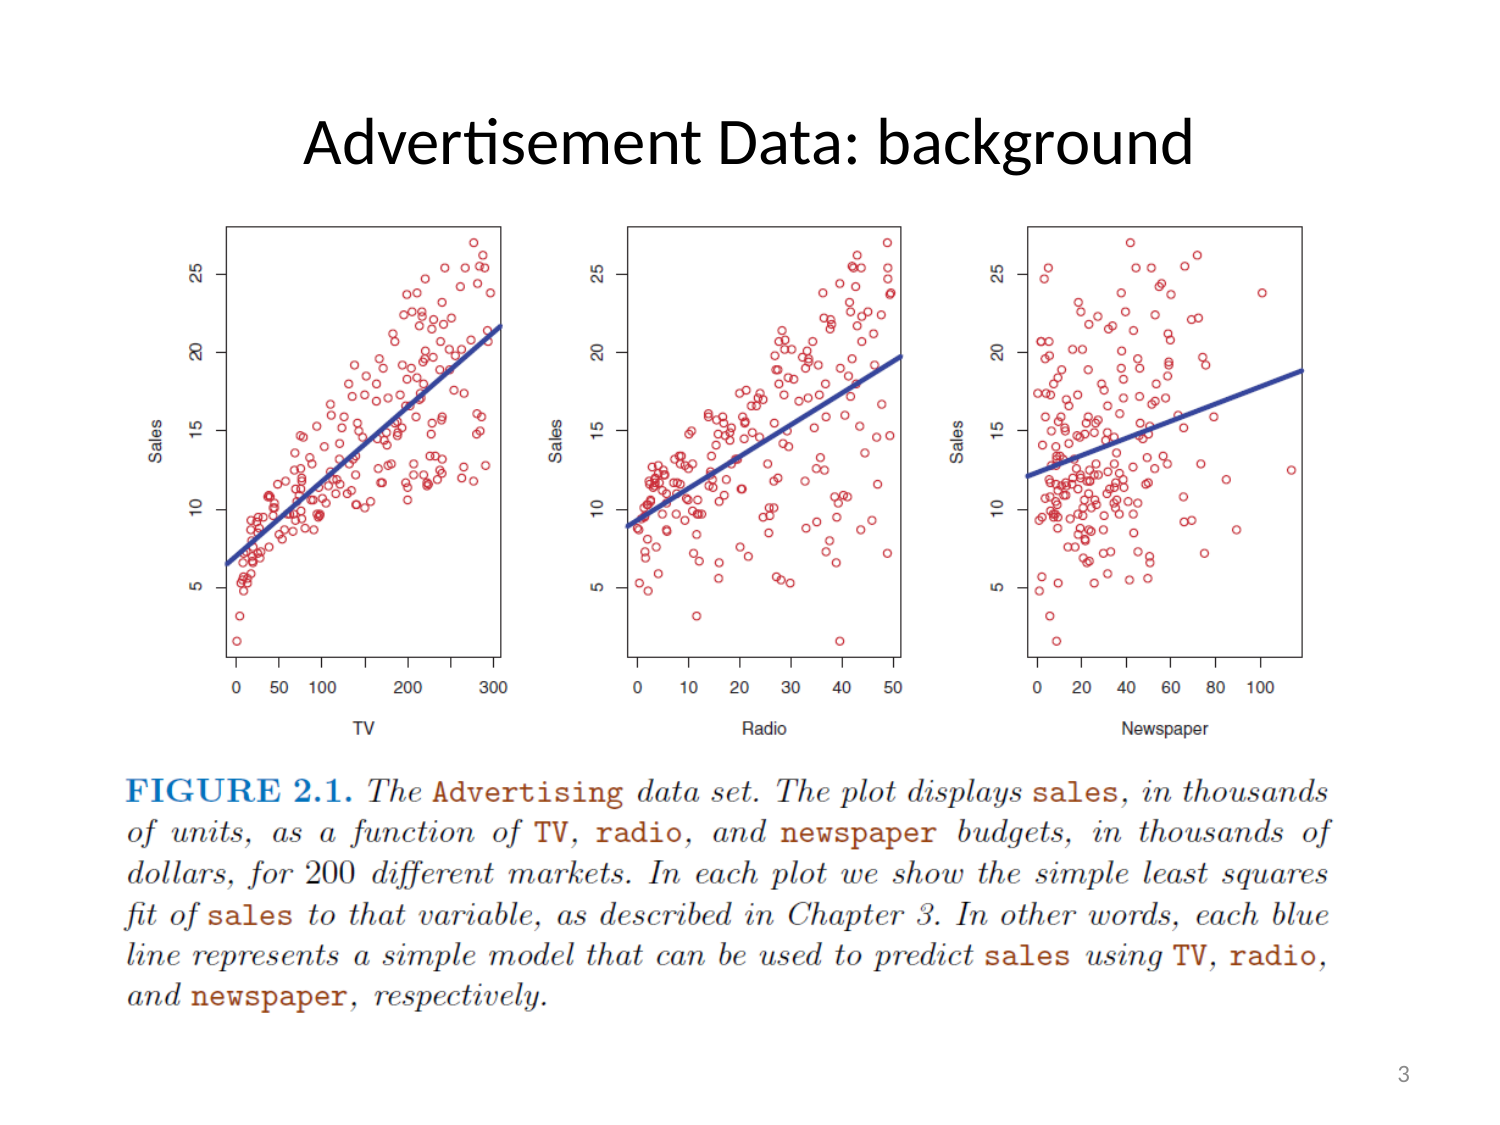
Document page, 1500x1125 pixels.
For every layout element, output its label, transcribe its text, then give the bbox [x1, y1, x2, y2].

slide_number 3 [1074, 1042, 1425, 1103]
title Advertisement Data: background [75, 87, 1425, 190]
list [110, 219, 1337, 1020]
